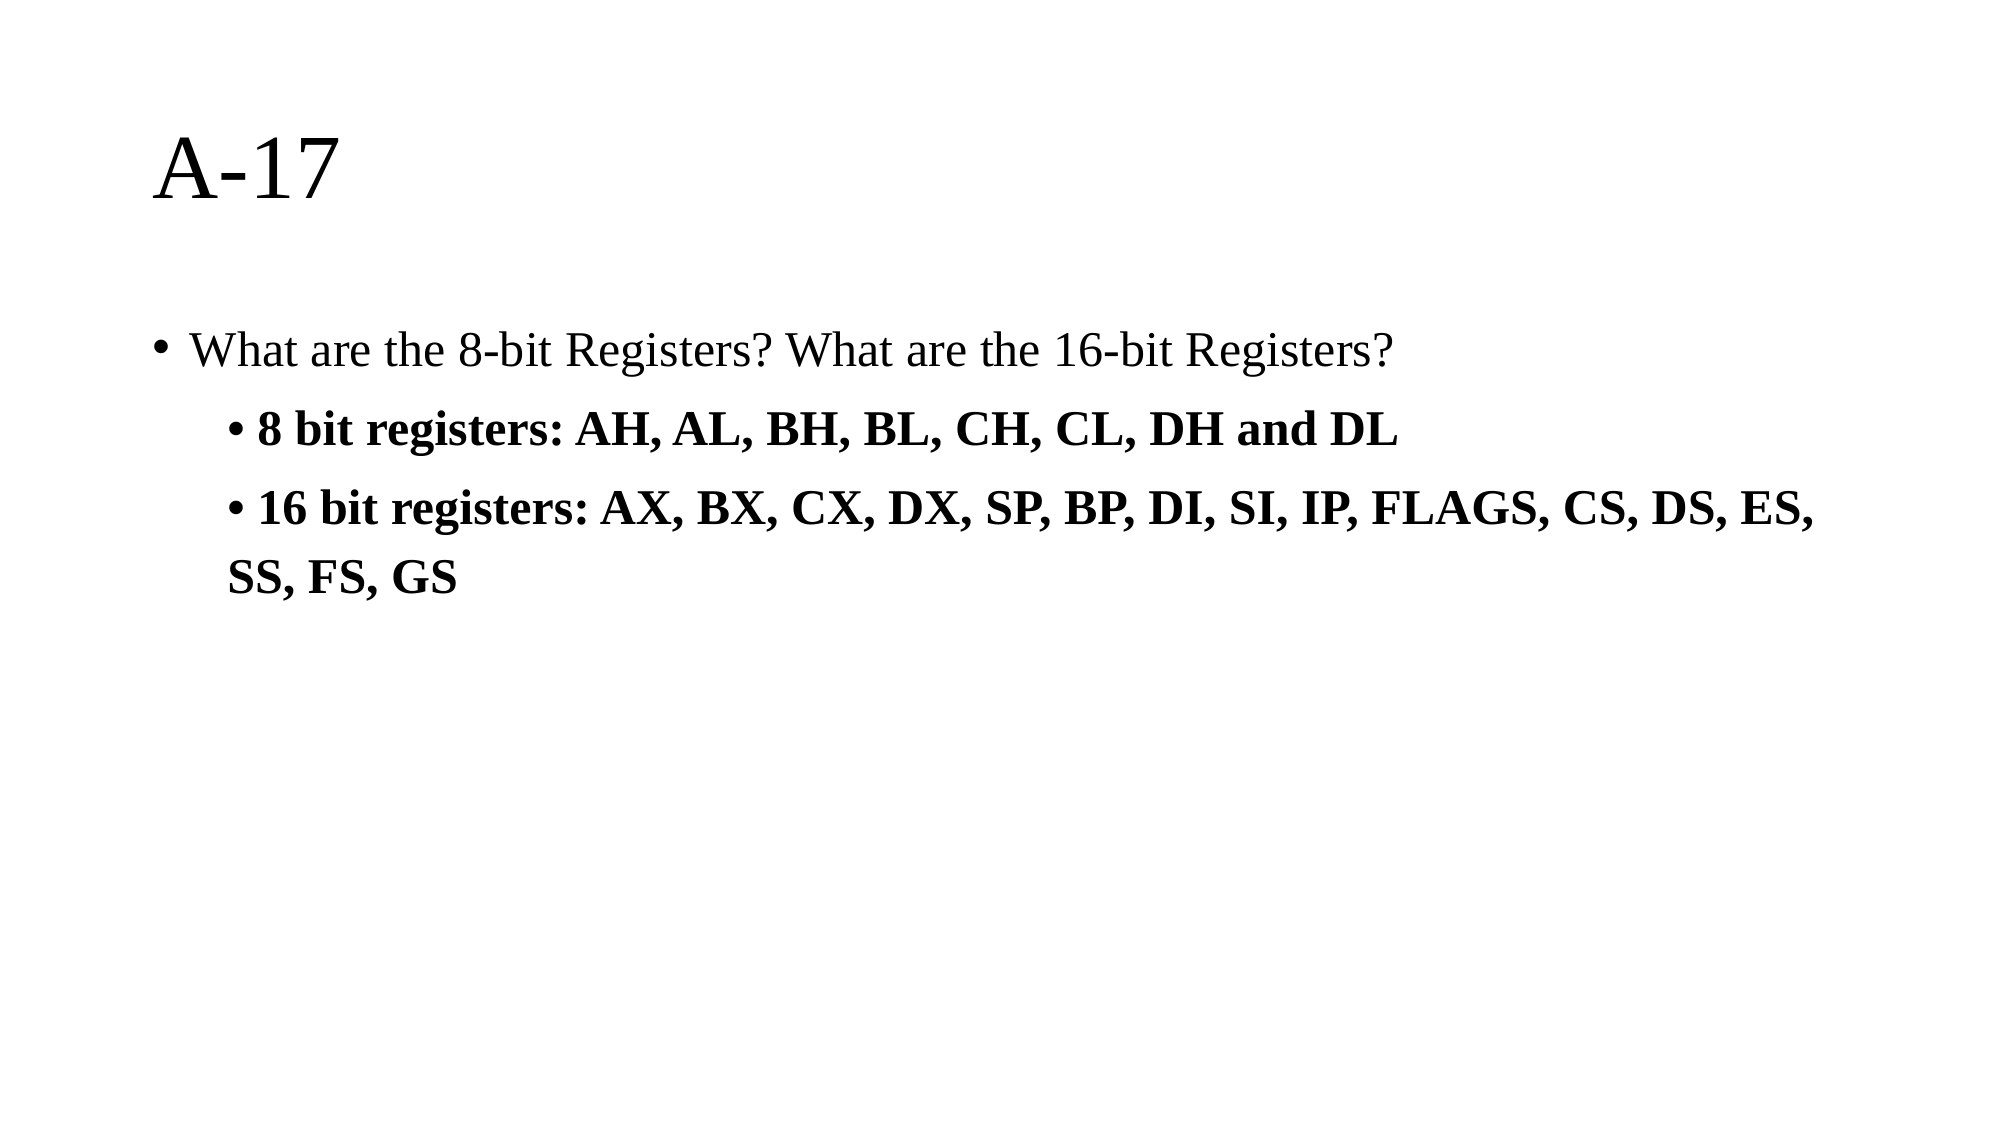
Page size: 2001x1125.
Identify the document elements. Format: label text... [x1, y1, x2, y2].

title A-17 [137, 59, 1863, 278]
list What are the 8-bit Registers? What are the 16-bit Registers? • 8 bit registers: AH, AL, BH, BL, CH, CL, DH and DL • 16 bit registers: AX, BX, CX, DX, SP, BP, DI, SI, IP, FLAGS, CS, DS, ES, SS, FS, GS [137, 299, 1863, 1014]
